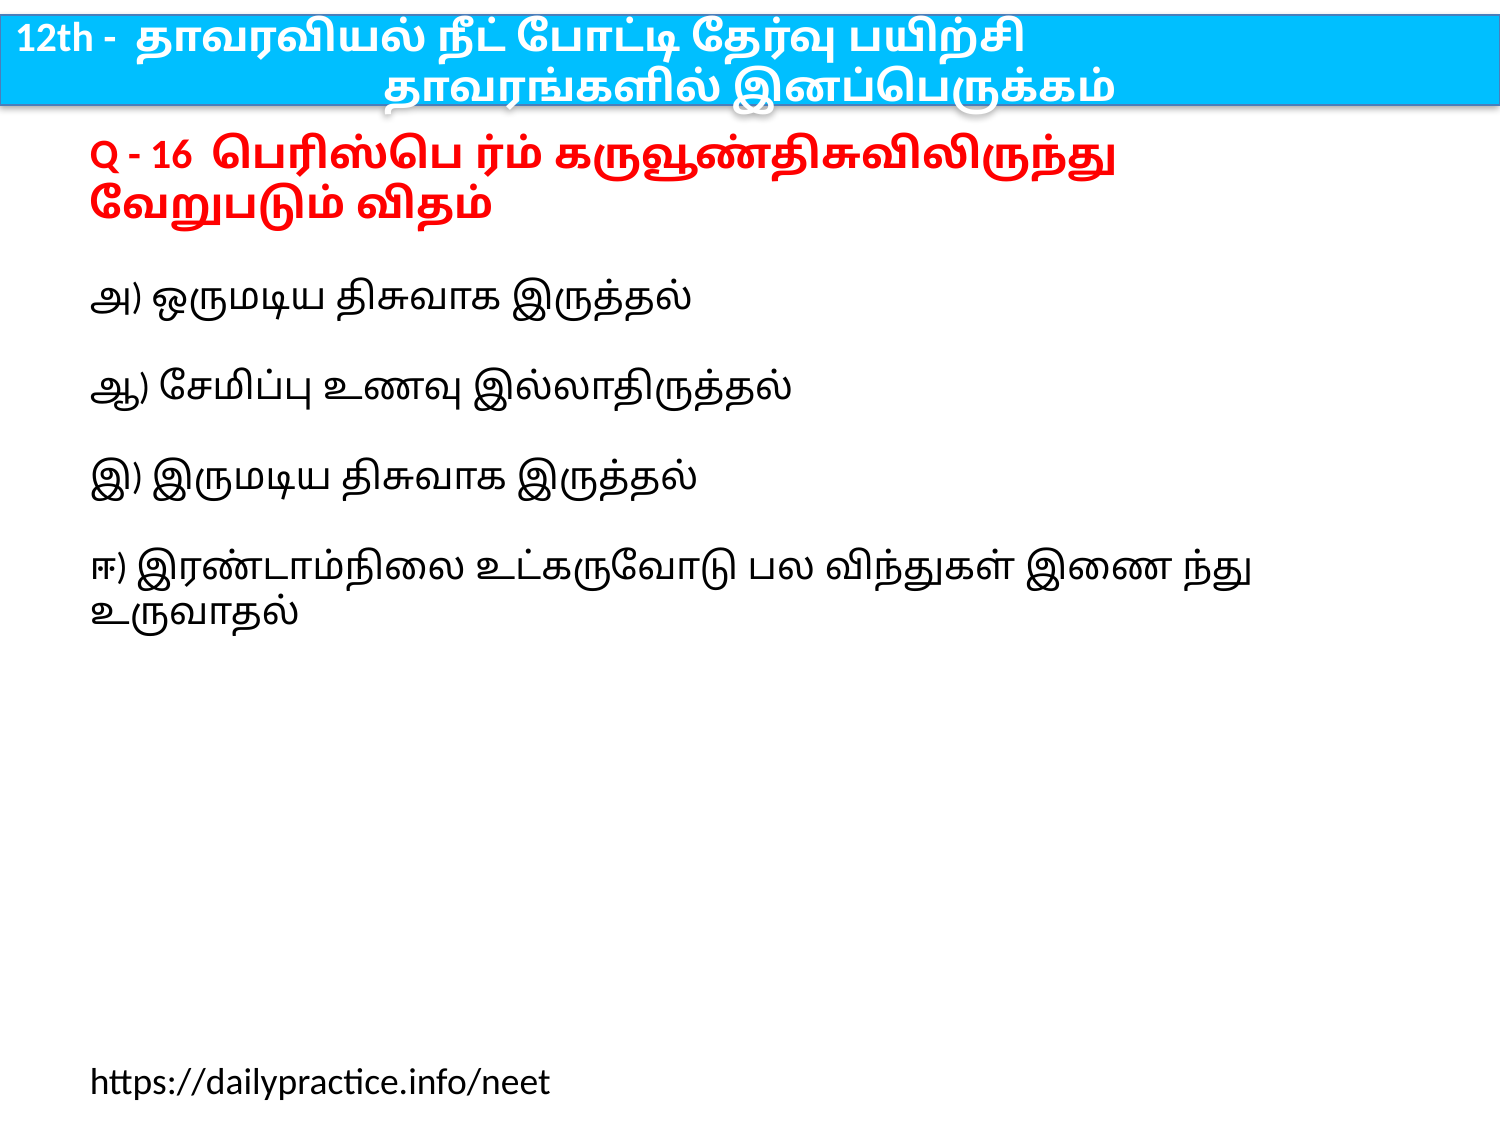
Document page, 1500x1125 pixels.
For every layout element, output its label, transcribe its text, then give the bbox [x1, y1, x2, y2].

text_box Q - 16 பெரிஸ்பெ ர்ம் கருவூண்திசுவிலிருந்து வேறுபடும் விதம் அ) ஒருமடிய திசுவாக இருத்தல் ஆ) சேமிப்பு உணவு இல்லாதிருத்தல் இ) இருமடிய திசுவாக இருத்தல் ஈ) இரண்டாம்நிலை உட்கருவோடு பல விந்துகள் இணை ந்து உருவாதல் [74, 74, 1275, 640]
text_box https://dailypractice.info/neet [74, 1049, 675, 1110]
text_box 12th - தாவரவியல் நீட் போட்டி தேர்வு பயிற்சி தாவரங்களில் இனப்பெருக்கம் [0, 14, 1500, 106]
